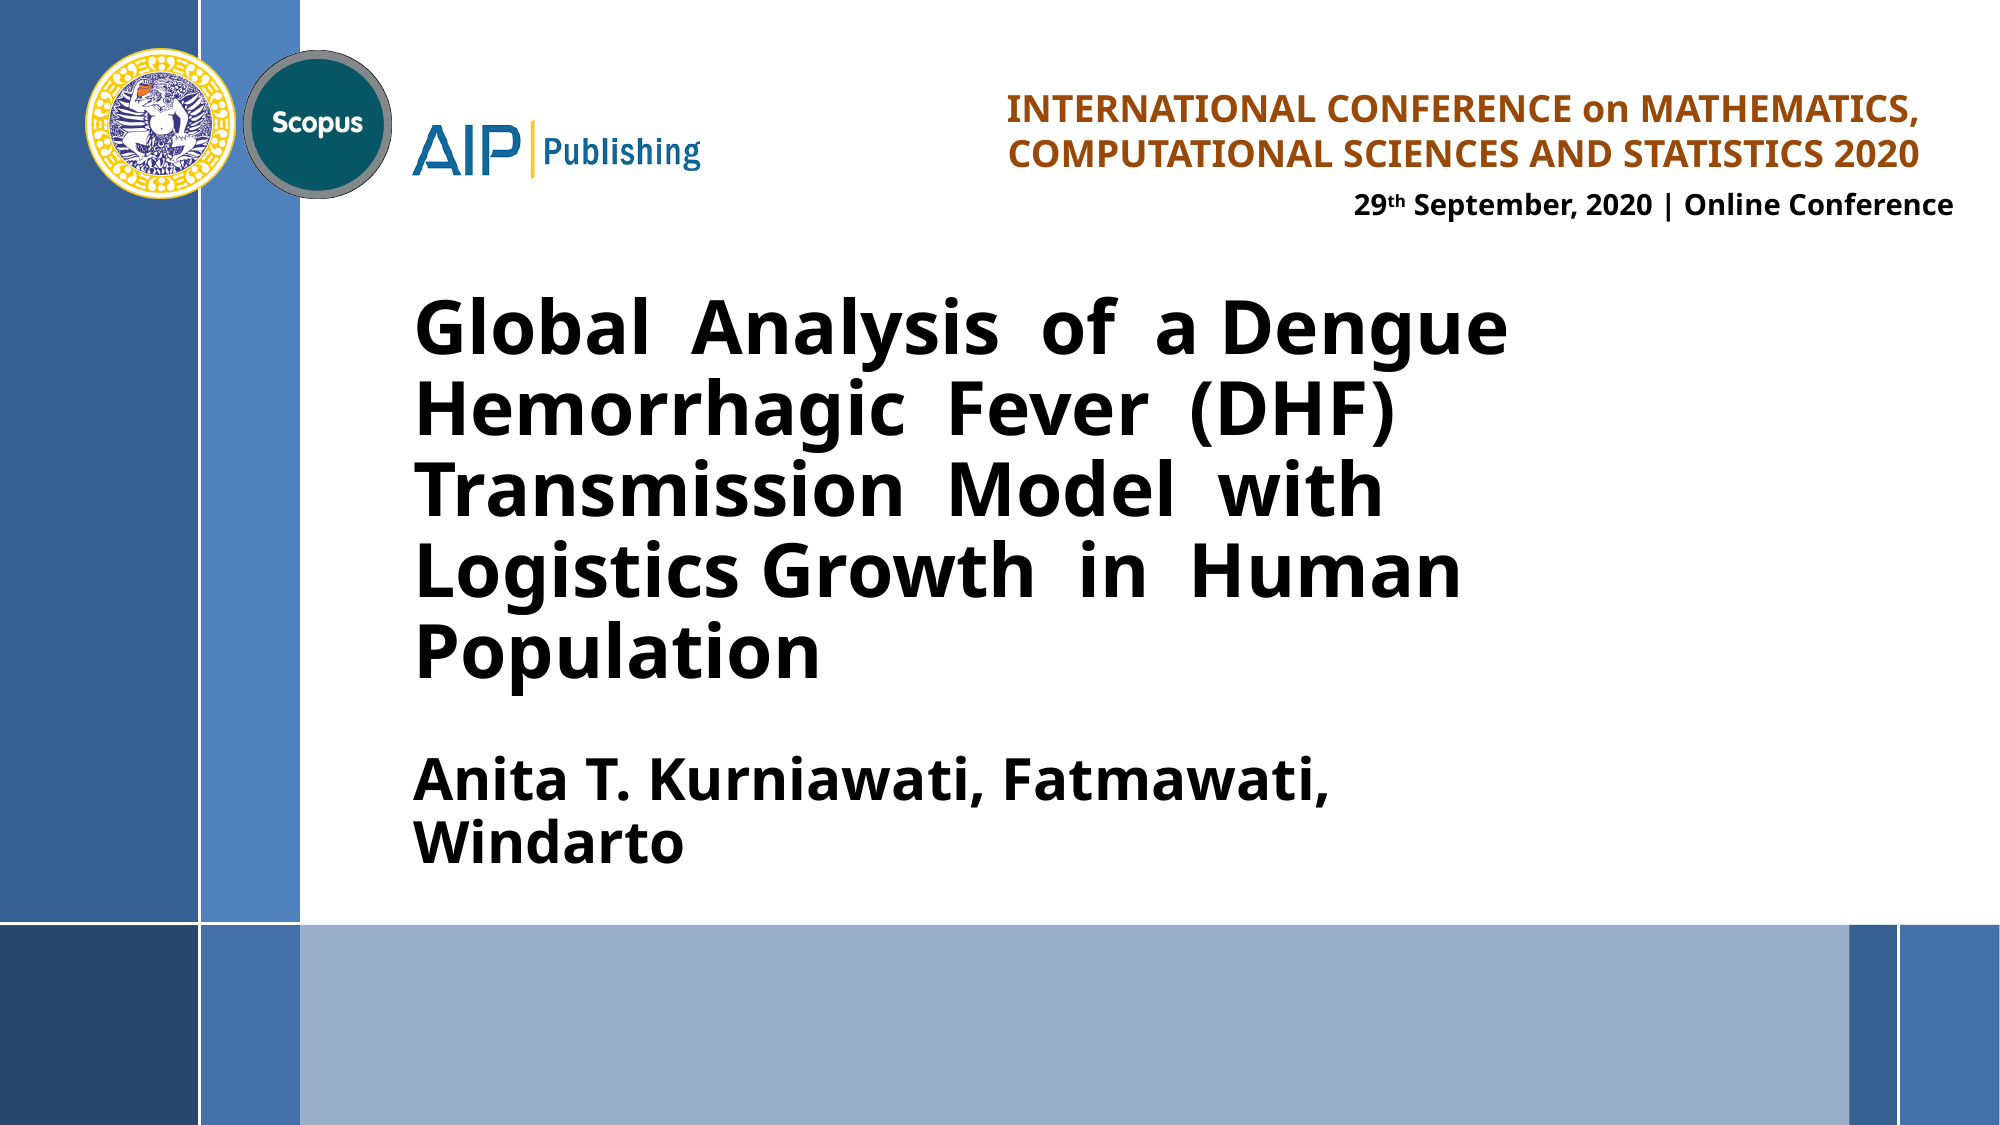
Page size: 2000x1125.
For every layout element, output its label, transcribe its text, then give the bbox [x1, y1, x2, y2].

subtitle Anita T. Kurniawati, Fatmawati, Windarto [398, 742, 1632, 926]
title Global Analysis of a Dengue Hemorrhagic Fever (DHF) Transmission Model with Logistics Growth in Human Population [398, 262, 1765, 703]
picture [85, 48, 236, 199]
picture [397, 100, 723, 209]
picture [243, 50, 392, 199]
